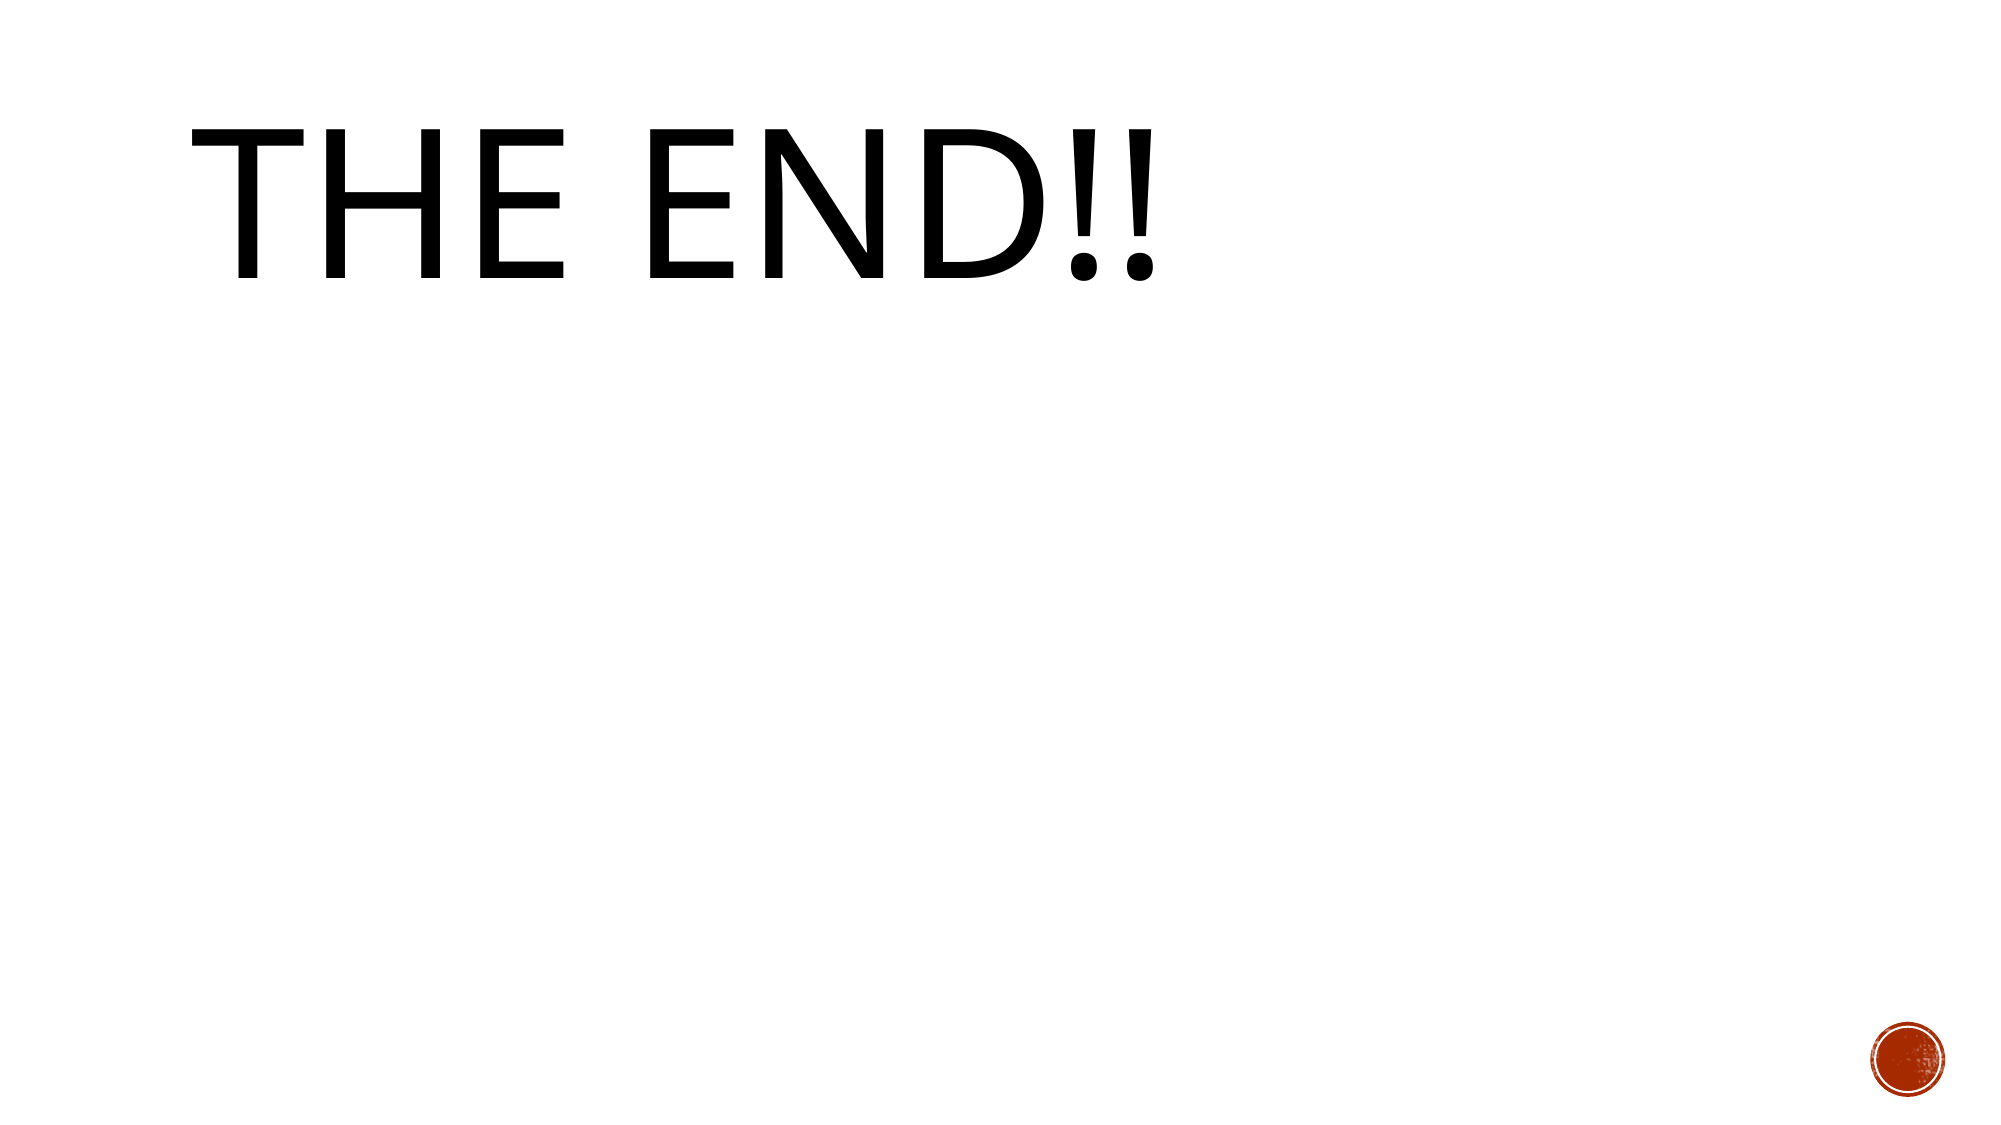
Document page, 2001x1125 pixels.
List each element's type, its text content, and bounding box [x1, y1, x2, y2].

title The end!! [175, 79, 1826, 344]
